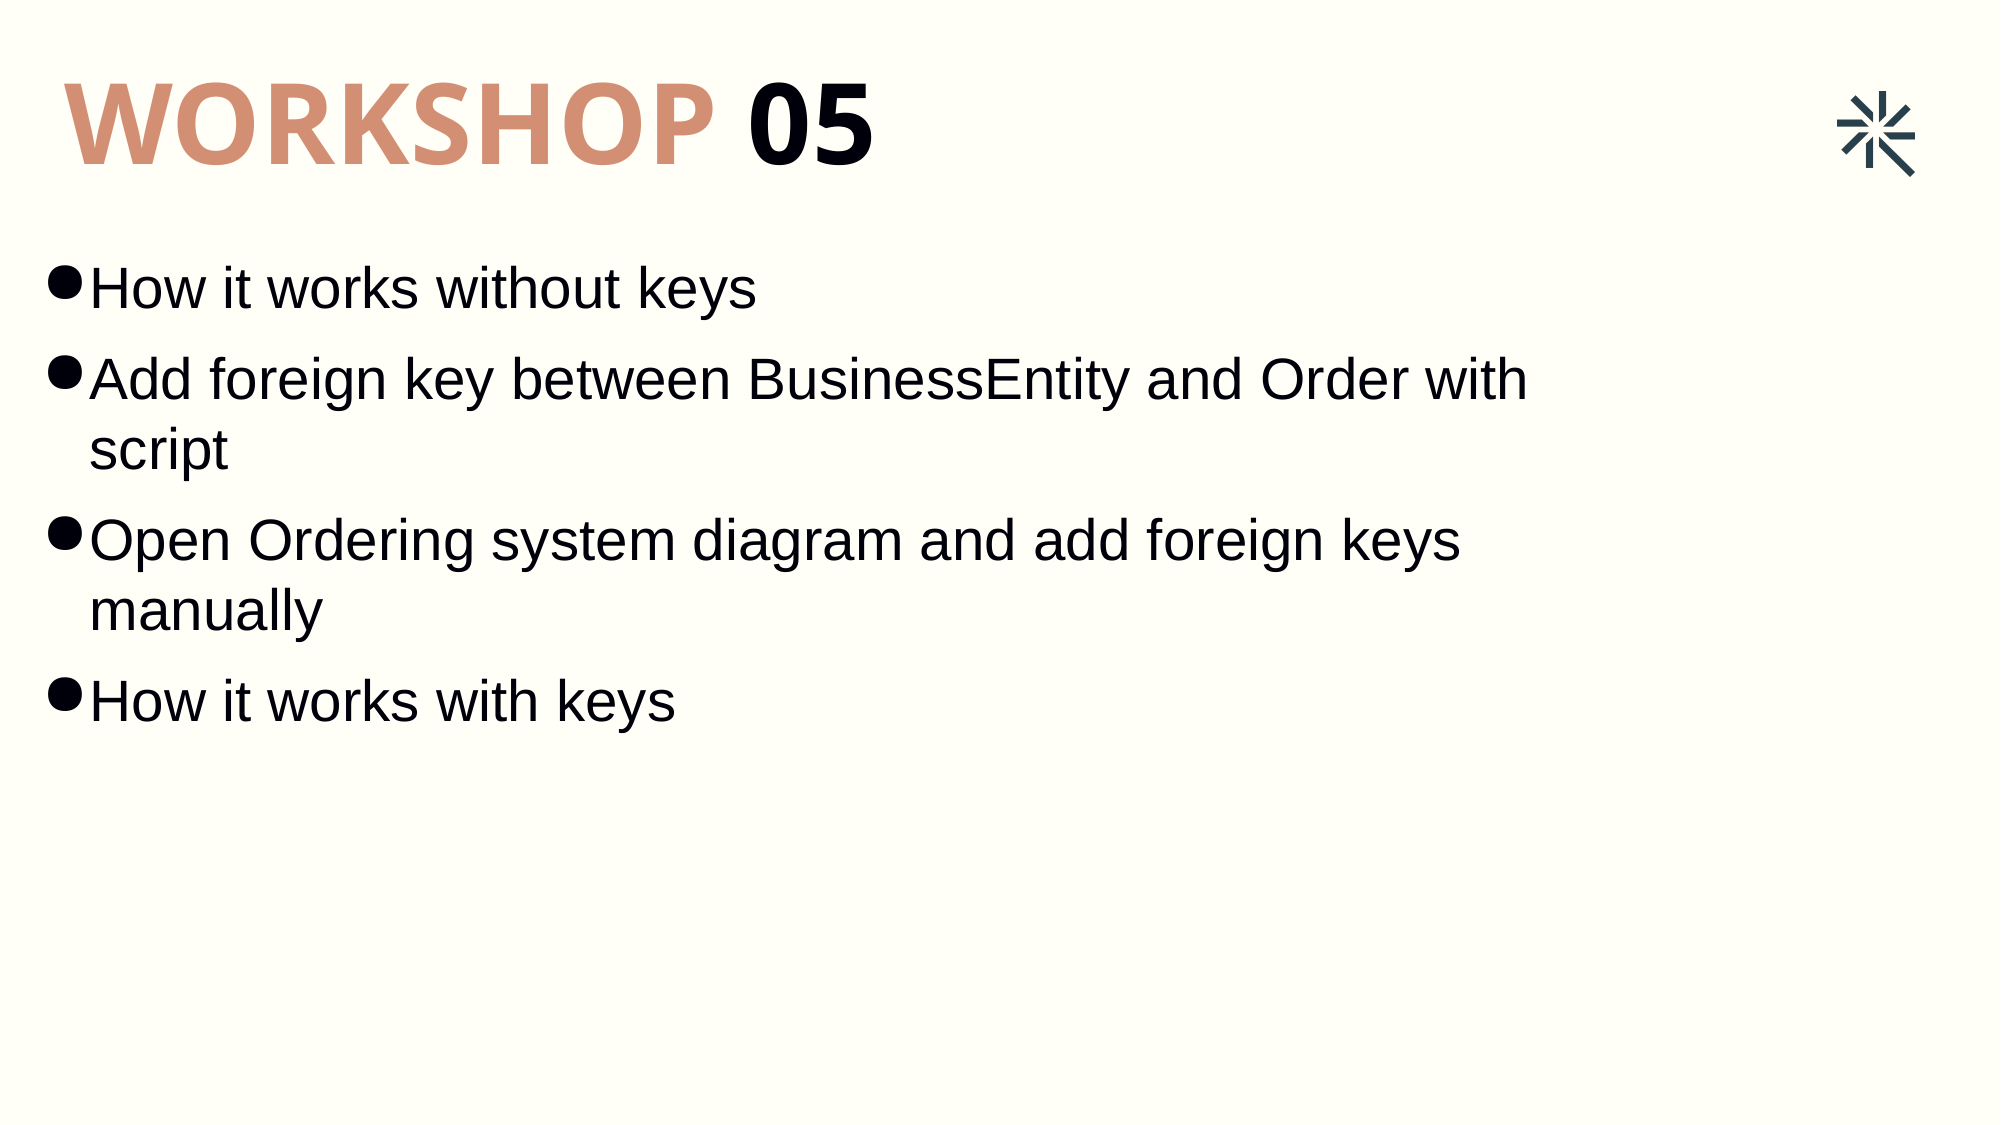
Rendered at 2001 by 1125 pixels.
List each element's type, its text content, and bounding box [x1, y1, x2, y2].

text_box How it works without keys Add foreign key between BusinessEntity and Order with script Open Ordering system diagram and add foreign keys manually How it works with keys [0, 243, 1619, 1125]
text_box WORKSHOP 05 [52, 42, 1581, 197]
picture [1837, 91, 1915, 177]
